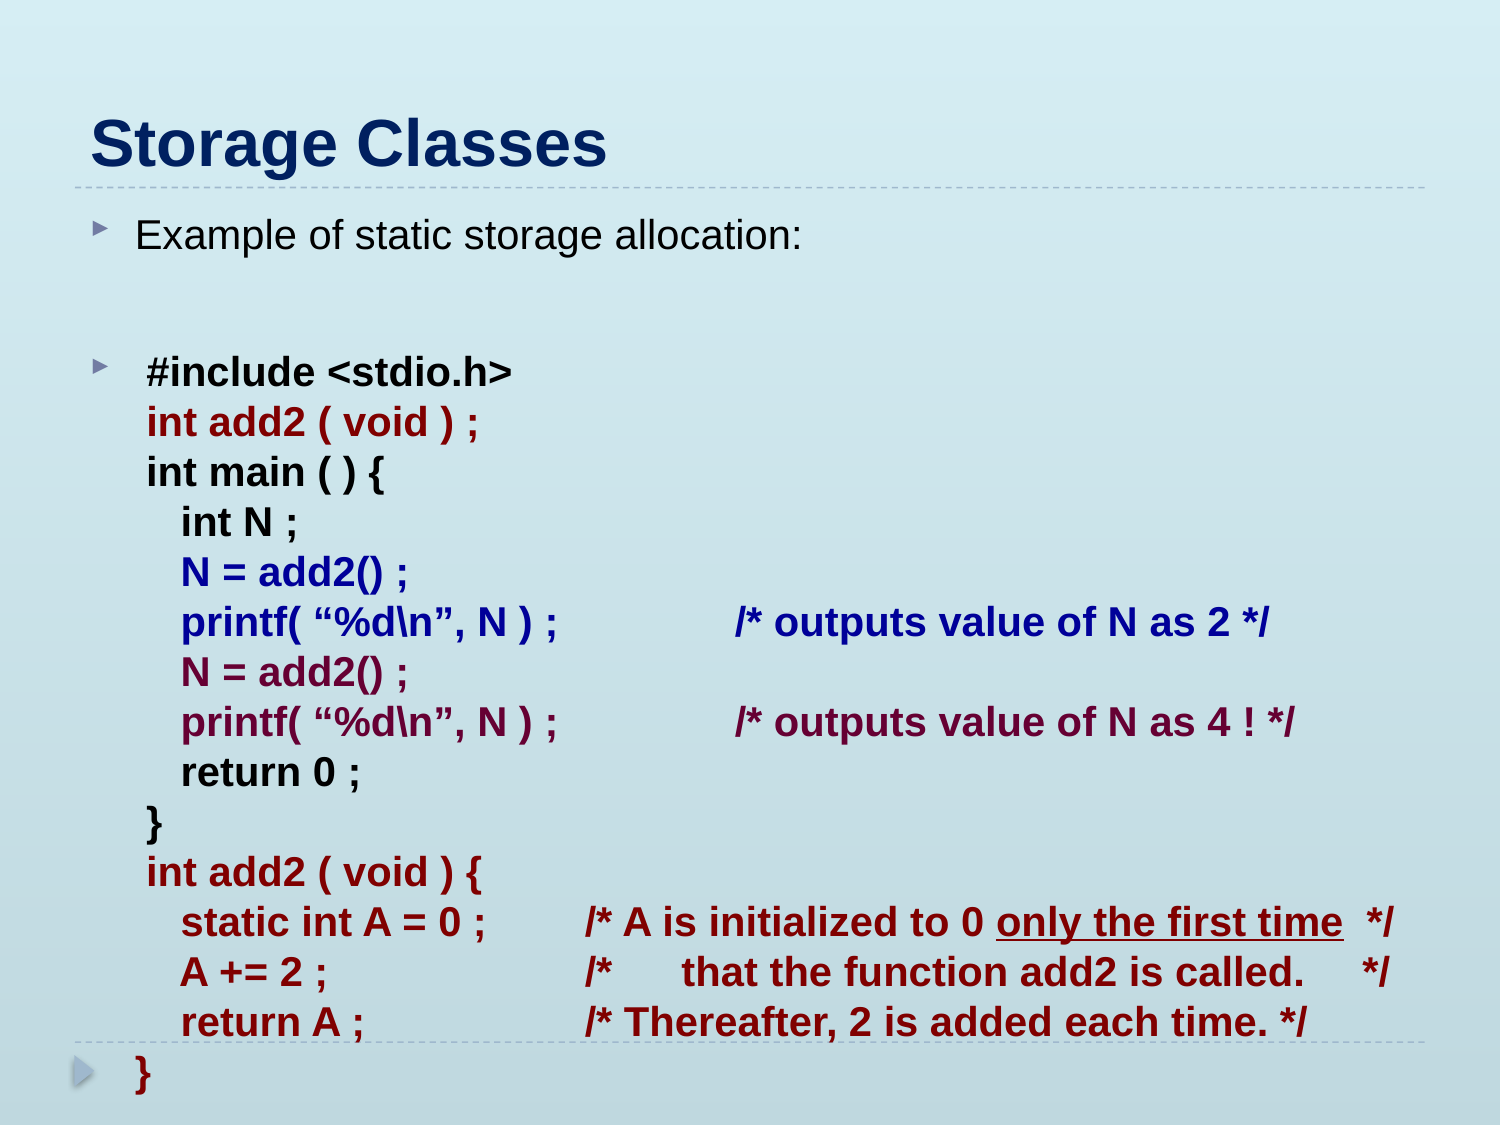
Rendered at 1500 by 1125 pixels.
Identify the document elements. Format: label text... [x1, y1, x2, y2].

list Example of static storage allocation: #include <stdio.h> int add2 ( void ) ; int main ( ) { int N ; N = add2() ; printf( “%d\n”, N ) ; /* outputs value of N as 2 */ N = add2() ; printf( “%d\n”, N ) ; /* outputs value of N as 4 ! */ return 0 ; } int add2 ( void ) { static int A = 0 ; /* A is initialized to 0 only the first time */ A += 2 ; /* that the function add2 is called. */ return A ; /* Thereafter, 2 is added each time. */ } [75, 200, 1425, 1090]
title Storage Classes [75, 24, 1425, 188]
